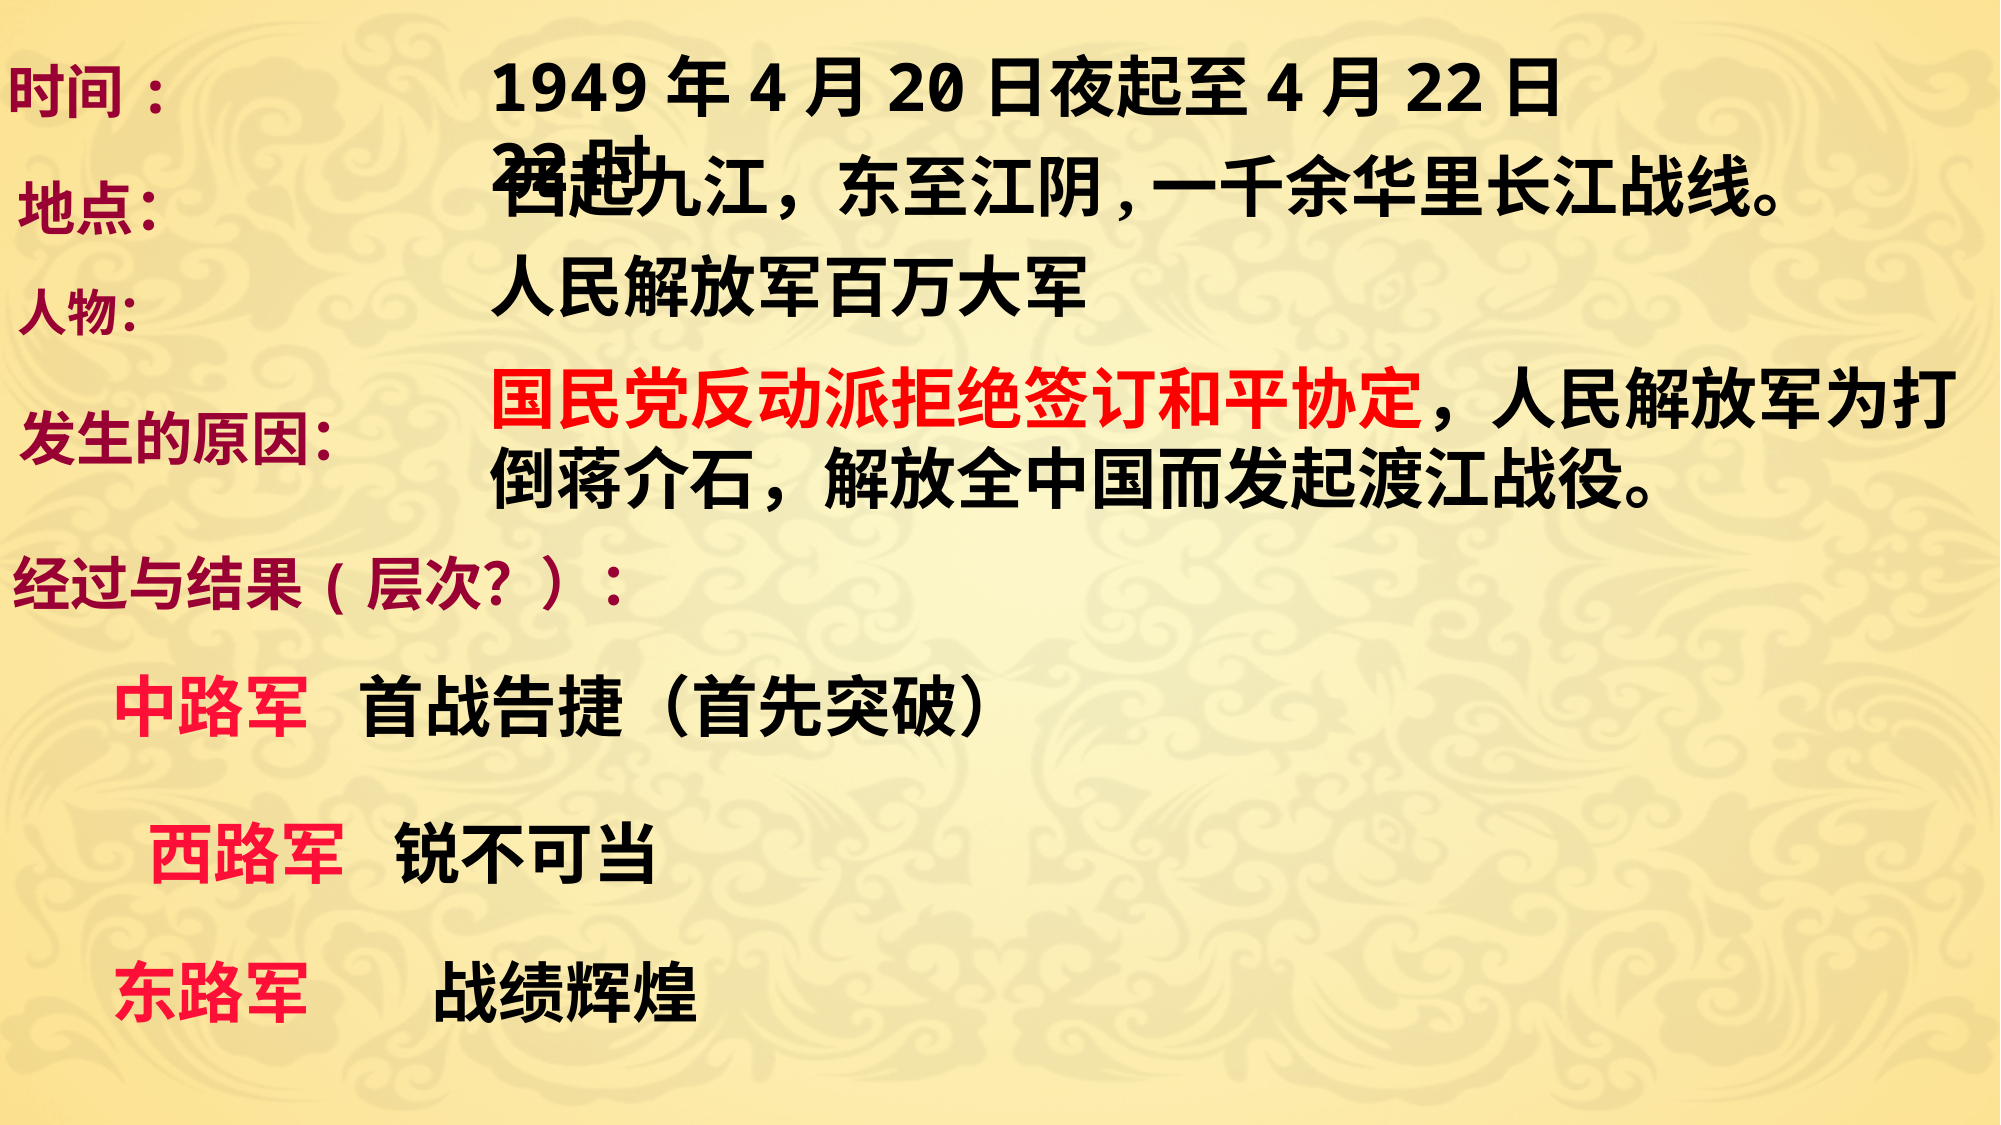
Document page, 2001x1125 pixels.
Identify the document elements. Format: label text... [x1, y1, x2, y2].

text_box 人民解放军百万大军 [474, 237, 1338, 333]
text_box 经过与结果(层次？）： [0, 539, 673, 625]
text_box 中路军 首战告捷（首先突破） [96, 656, 1792, 752]
text_box 西起九江，东至江阴,一千余华里长江战线。 [487, 137, 1933, 233]
text_box 战绩辉煌 [393, 943, 2000, 1039]
picture [0, 0, 2000, 1125]
text_box 东路军 [96, 943, 333, 1099]
text_box 人物： [2, 273, 183, 349]
text_box 时间: [0, 47, 189, 133]
text_box 西路军 锐不可当 [132, 803, 676, 899]
text_box 1949年4月20日夜起至4月22日22时 [474, 37, 1588, 213]
text_box 地点： [2, 164, 208, 250]
text_box 发生的原因： [3, 394, 383, 480]
text_box 国民党反动派拒绝签订和平协定，人民解放军为打倒蒋介石，解放全中国而发起渡江战役。 [474, 349, 1996, 525]
